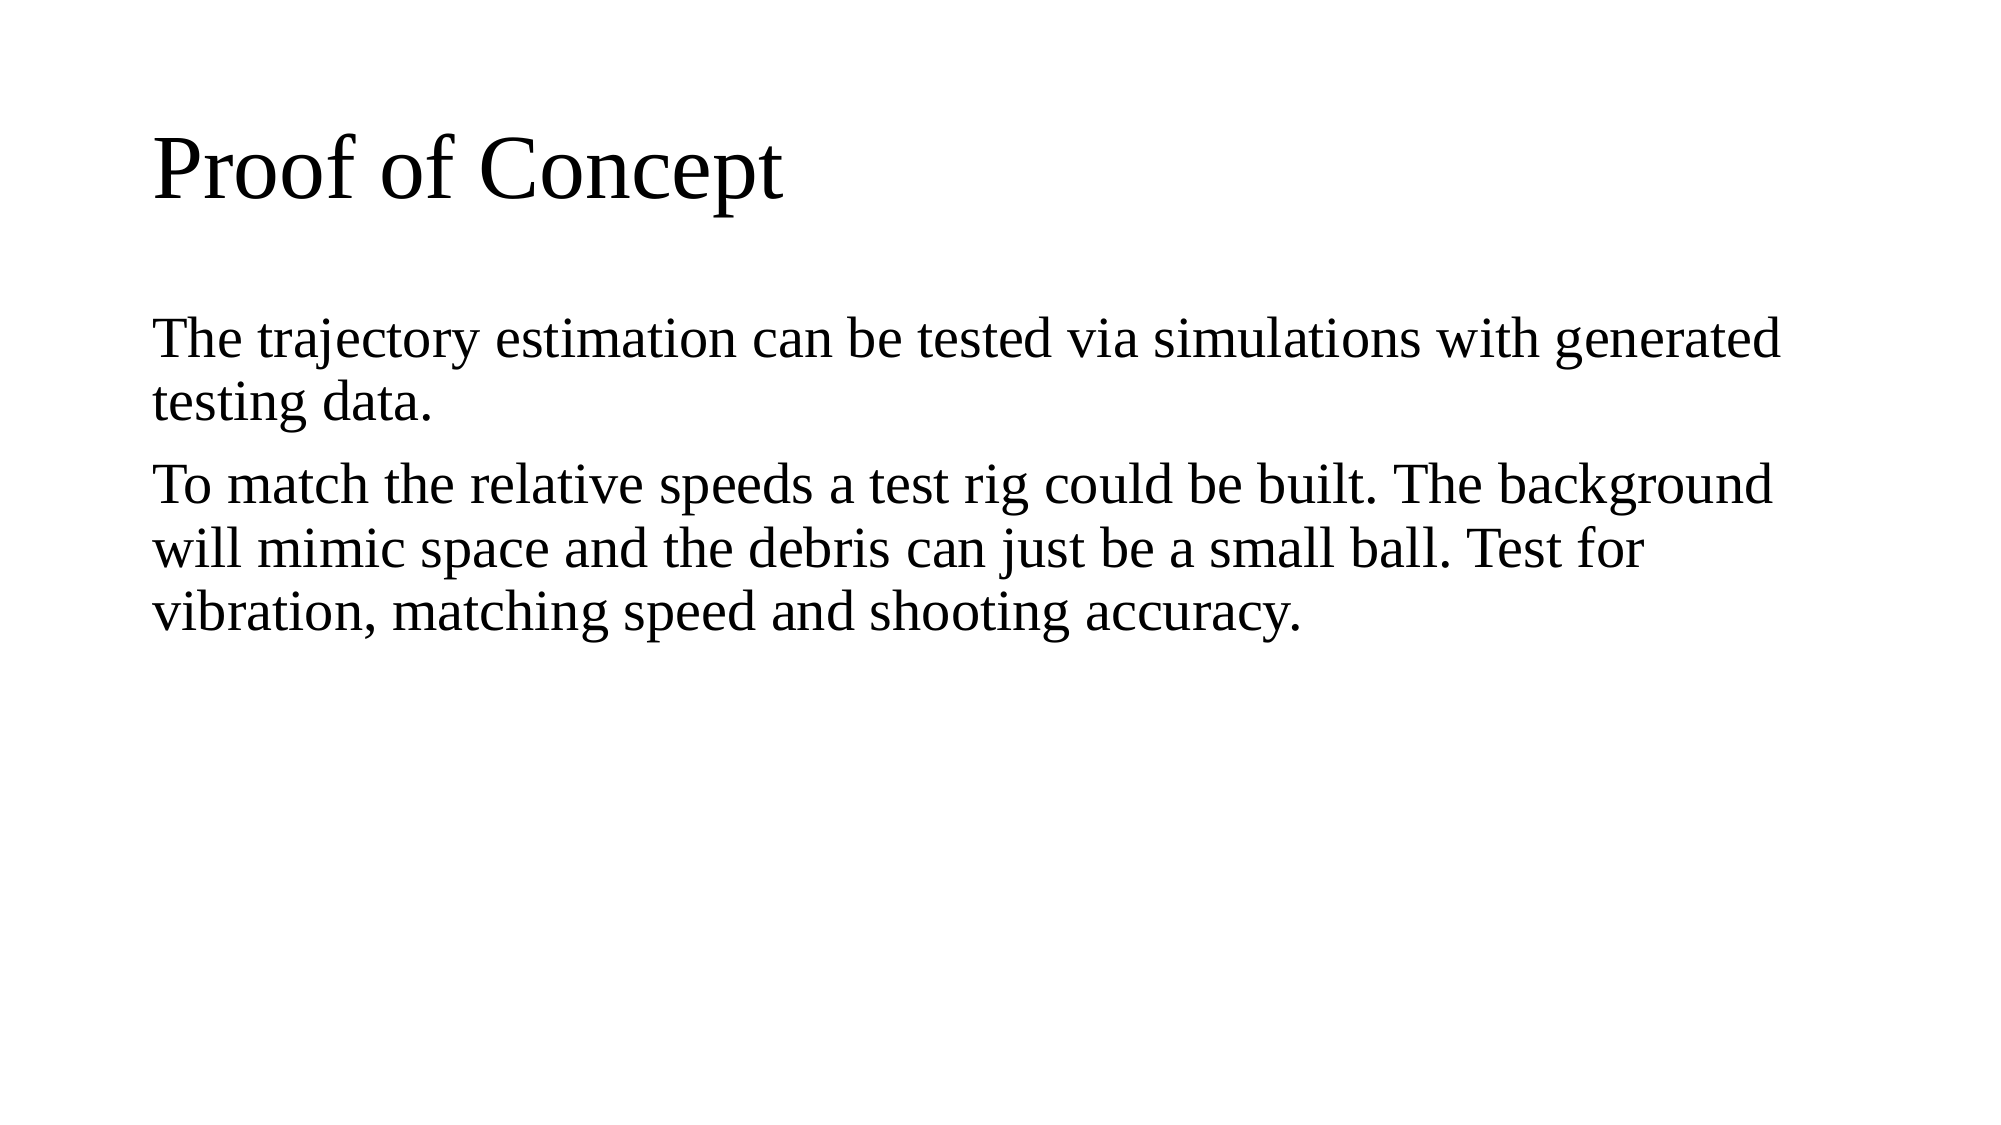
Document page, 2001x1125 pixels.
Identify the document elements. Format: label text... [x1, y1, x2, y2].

title Proof of Concept [137, 59, 1863, 278]
list The trajectory estimation can be tested via simulations with generated testing data. To match the relative speeds a test rig could be built. The background will mimic space and the debris can just be a small ball. Test for vibration, matching speed and shooting accuracy. [137, 299, 1863, 1014]
